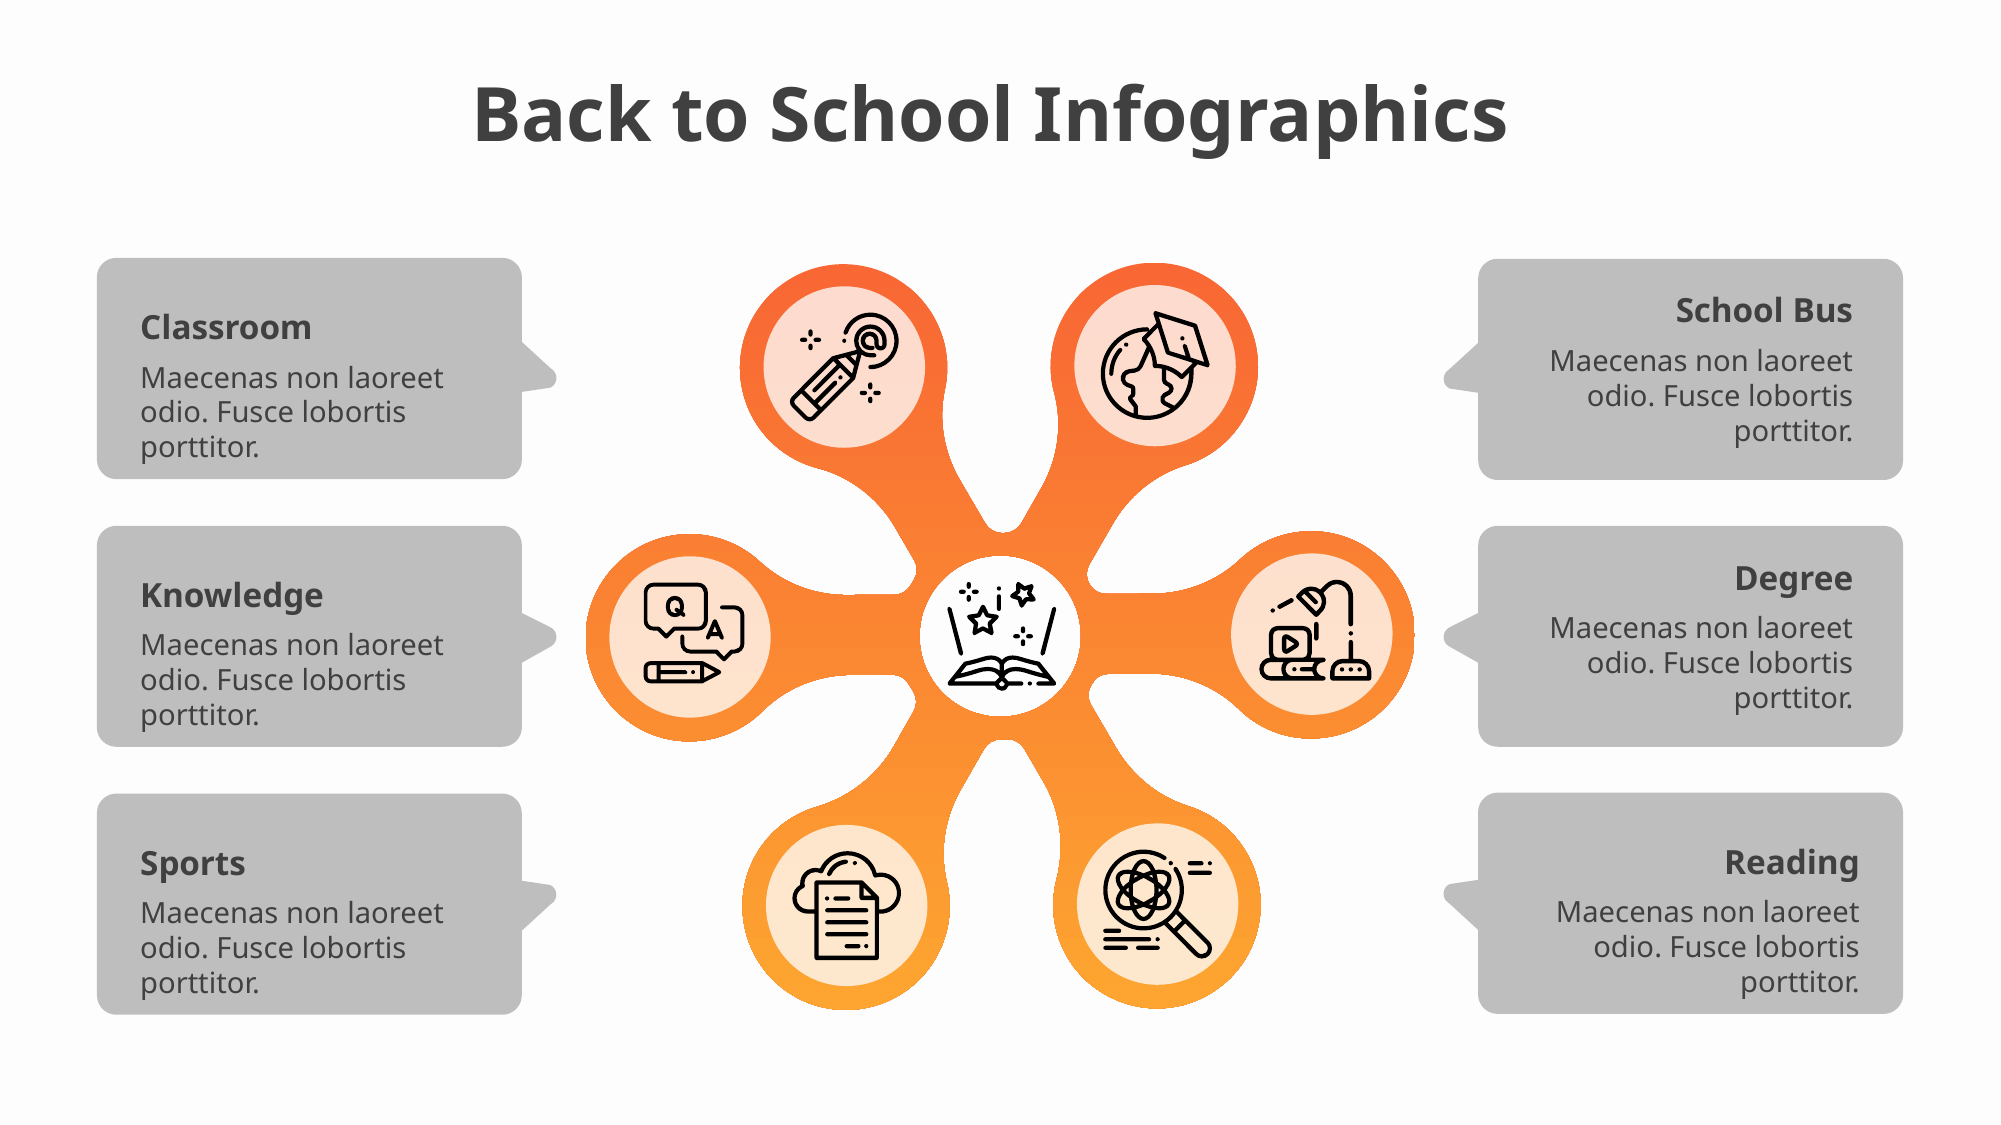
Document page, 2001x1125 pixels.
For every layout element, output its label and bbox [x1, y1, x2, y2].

text_box [96, 257, 1904, 1015]
